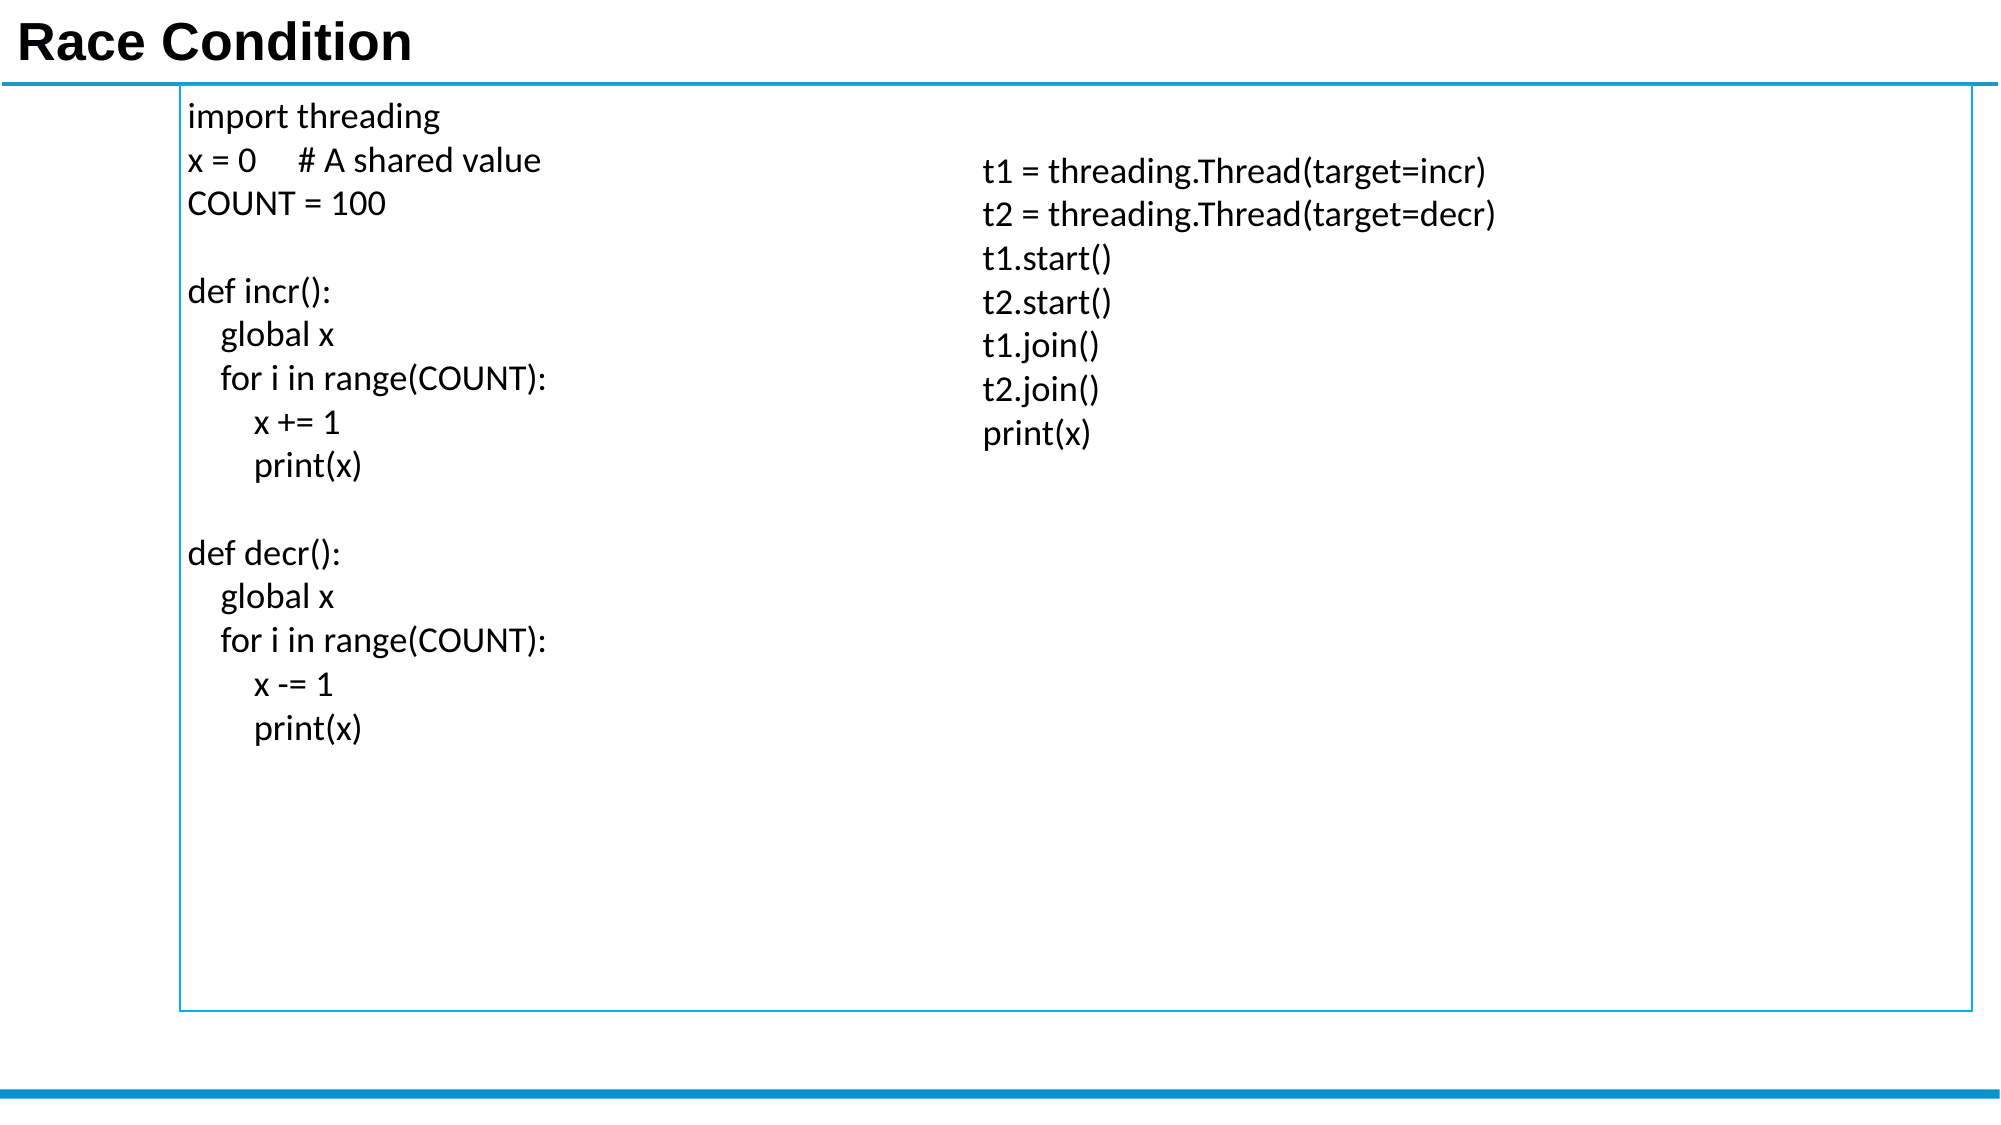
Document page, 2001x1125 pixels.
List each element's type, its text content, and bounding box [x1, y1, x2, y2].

text_box [0, 1089, 2000, 1099]
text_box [179, 85, 1973, 1012]
text_box Race Condition [14, 7, 1198, 72]
